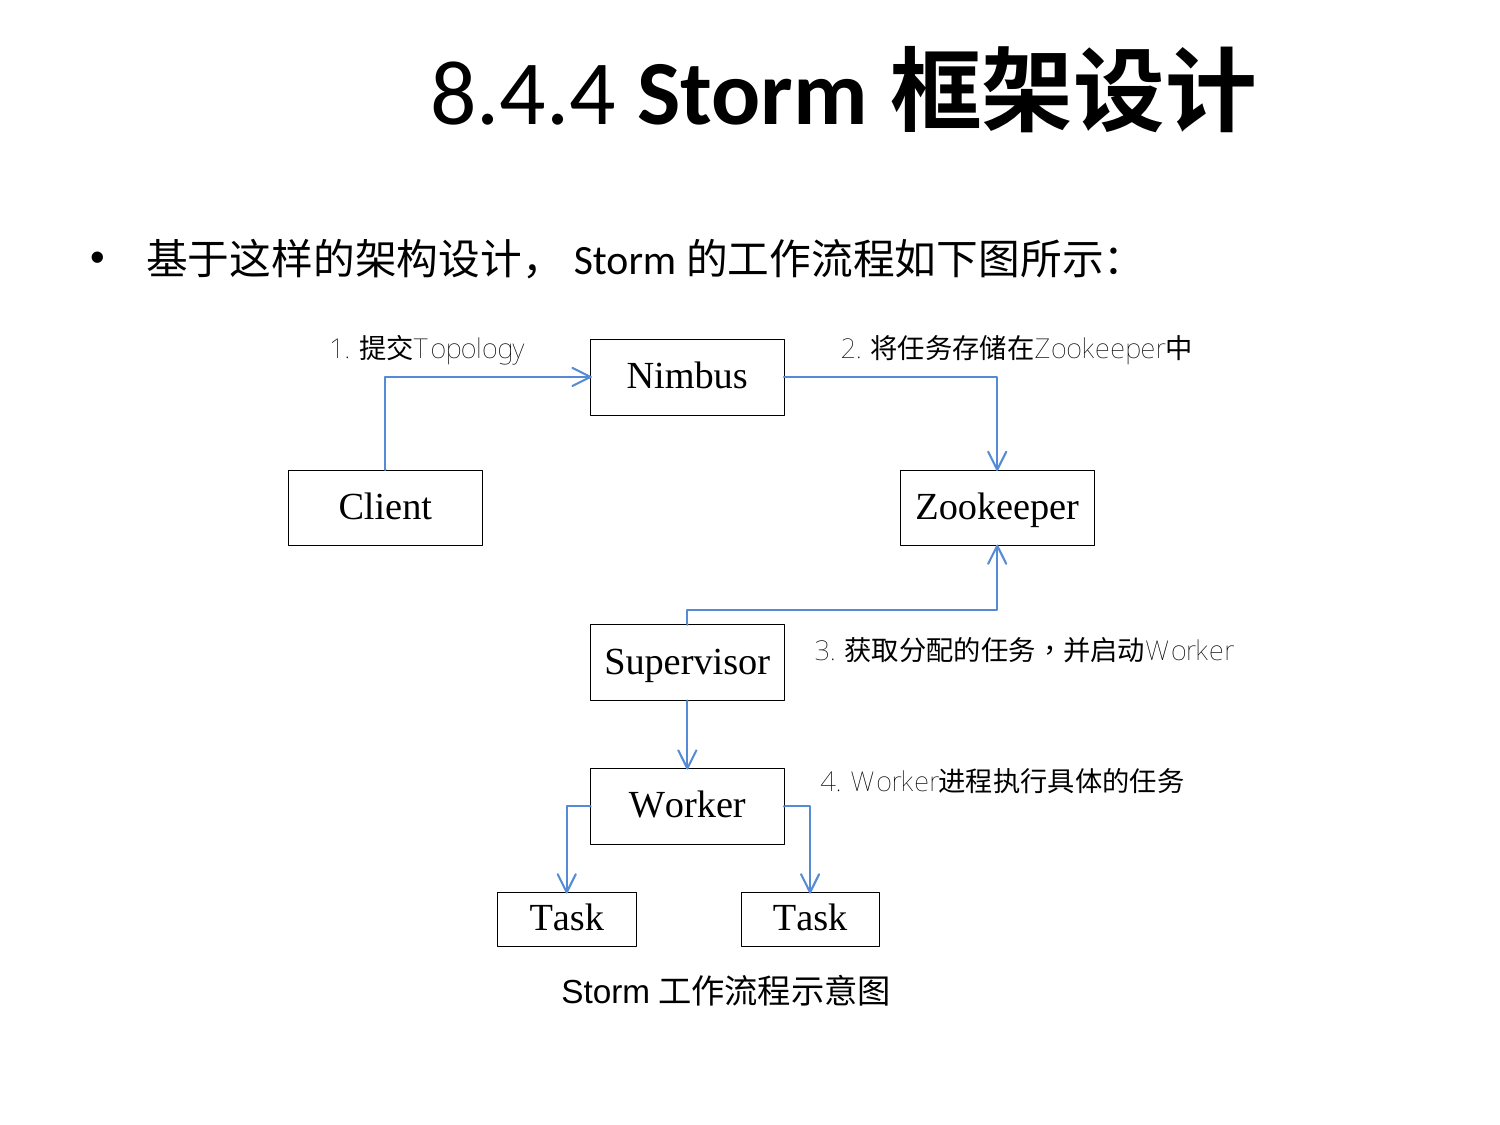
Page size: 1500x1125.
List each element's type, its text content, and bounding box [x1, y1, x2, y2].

list 基于这样的架构设计，Storm的工作流程如下图所示： [75, 224, 1413, 1005]
title 8.4.4 Storm框架设计 [187, 12, 1500, 163]
picture [214, 316, 1263, 950]
text_box Storm工作流程示意图 [546, 962, 906, 1018]
